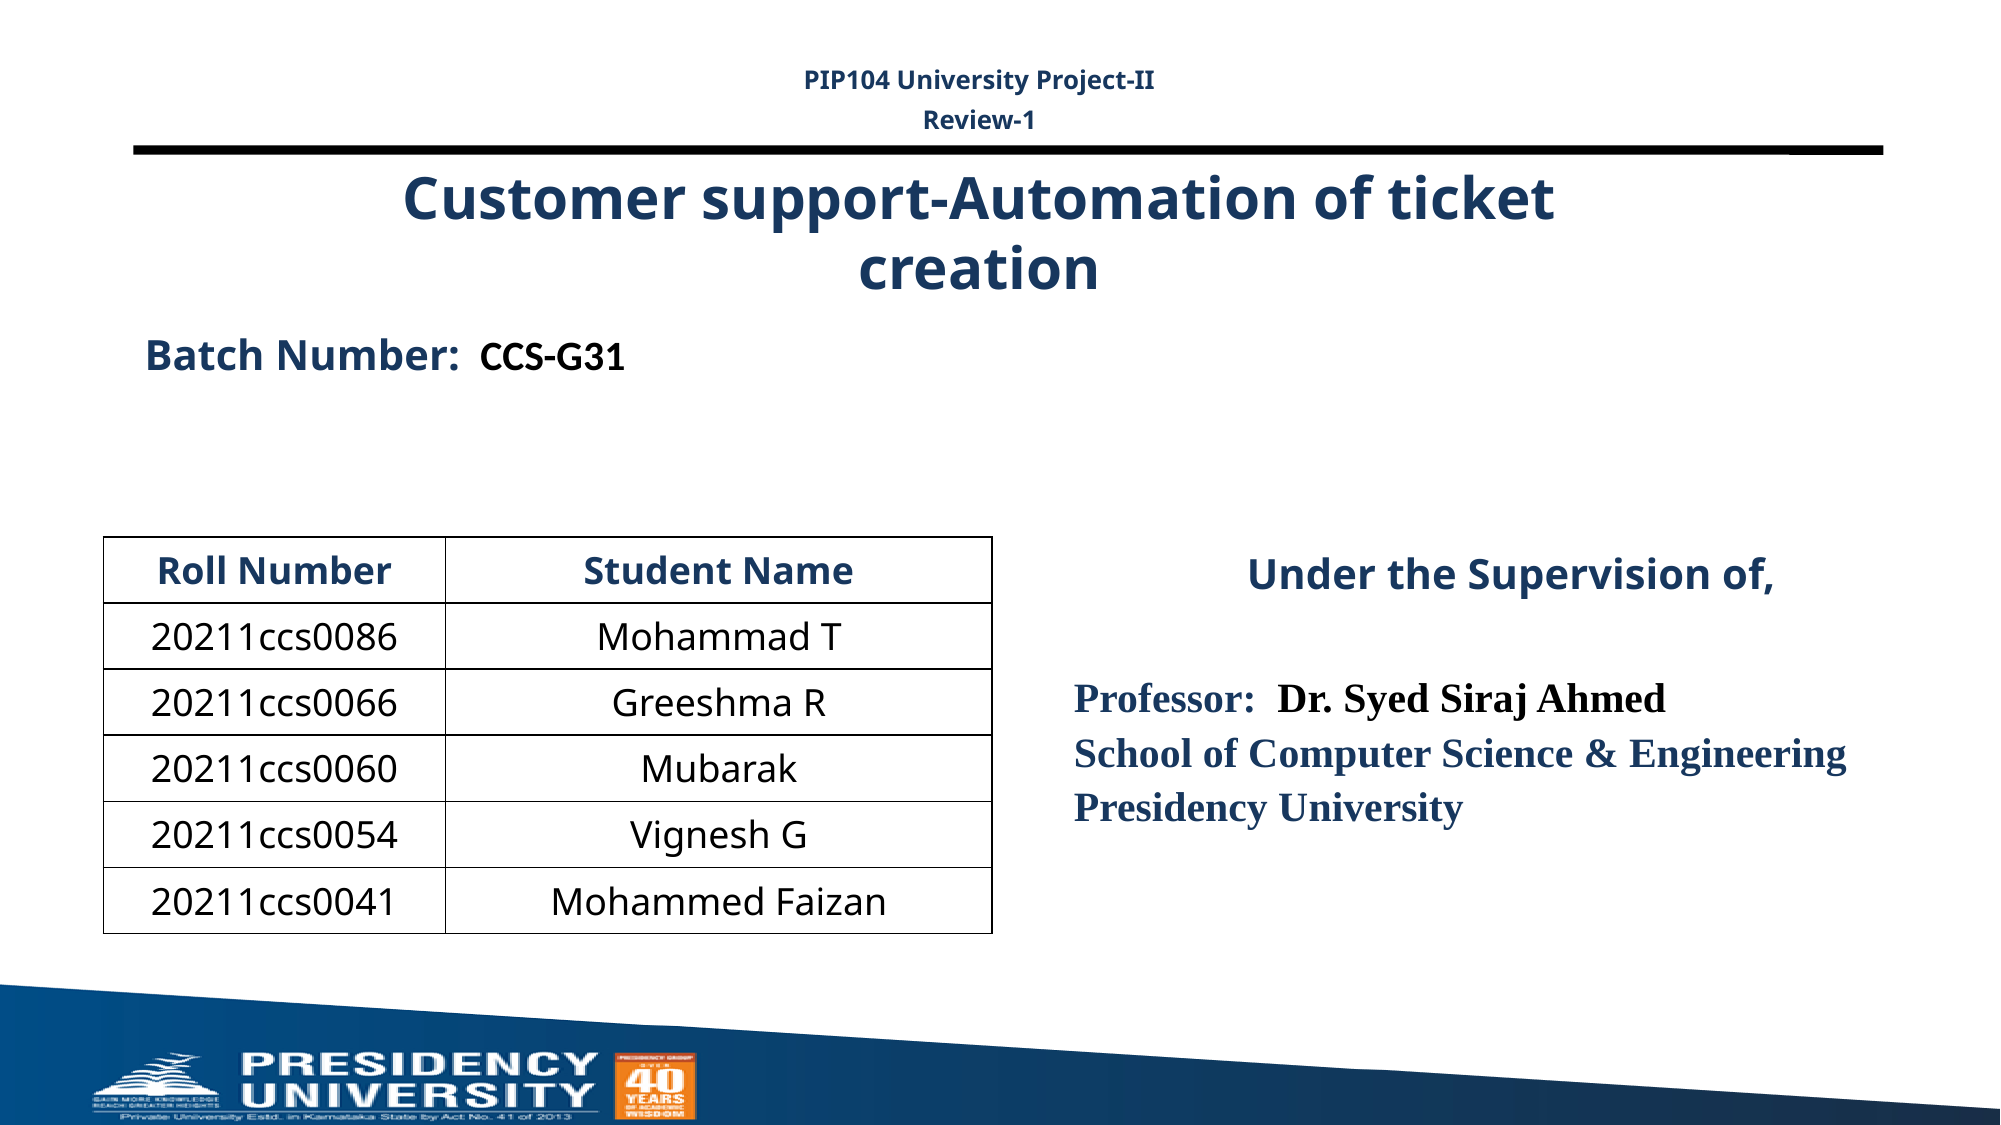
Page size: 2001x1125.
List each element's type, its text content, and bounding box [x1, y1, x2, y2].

subtitle Batch Number: CCS-G31 [129, 321, 781, 412]
table_cell Greeshma R [446, 670, 991, 734]
table_cell 20211ccs0086 [104, 604, 445, 668]
table_cell 20211ccs0060 [104, 736, 445, 801]
text_box PIP104 University Project-II Review-1 [653, 54, 1306, 146]
table_cell 20211ccs0066 [104, 670, 445, 734]
table_header Student Name [446, 538, 991, 602]
title Customer support-Automation of ticket creation [129, 175, 1830, 287]
table_cell Vignesh G [446, 802, 991, 867]
text_box Under the Supervision of, Professor: Dr. Syed Siraj Ahmed School of Computer Science & Engineering Presidency University [1058, 537, 1964, 937]
table_cell Mubarak [446, 736, 991, 801]
table_cell Mohammed Faizan [446, 868, 991, 933]
table_cell 20211ccs0054 [104, 802, 445, 867]
table_cell Mohammad T [446, 604, 991, 668]
picture [0, 982, 2000, 1125]
table_header Roll Number [104, 538, 445, 602]
table_cell 20211ccs0041 [104, 868, 445, 933]
